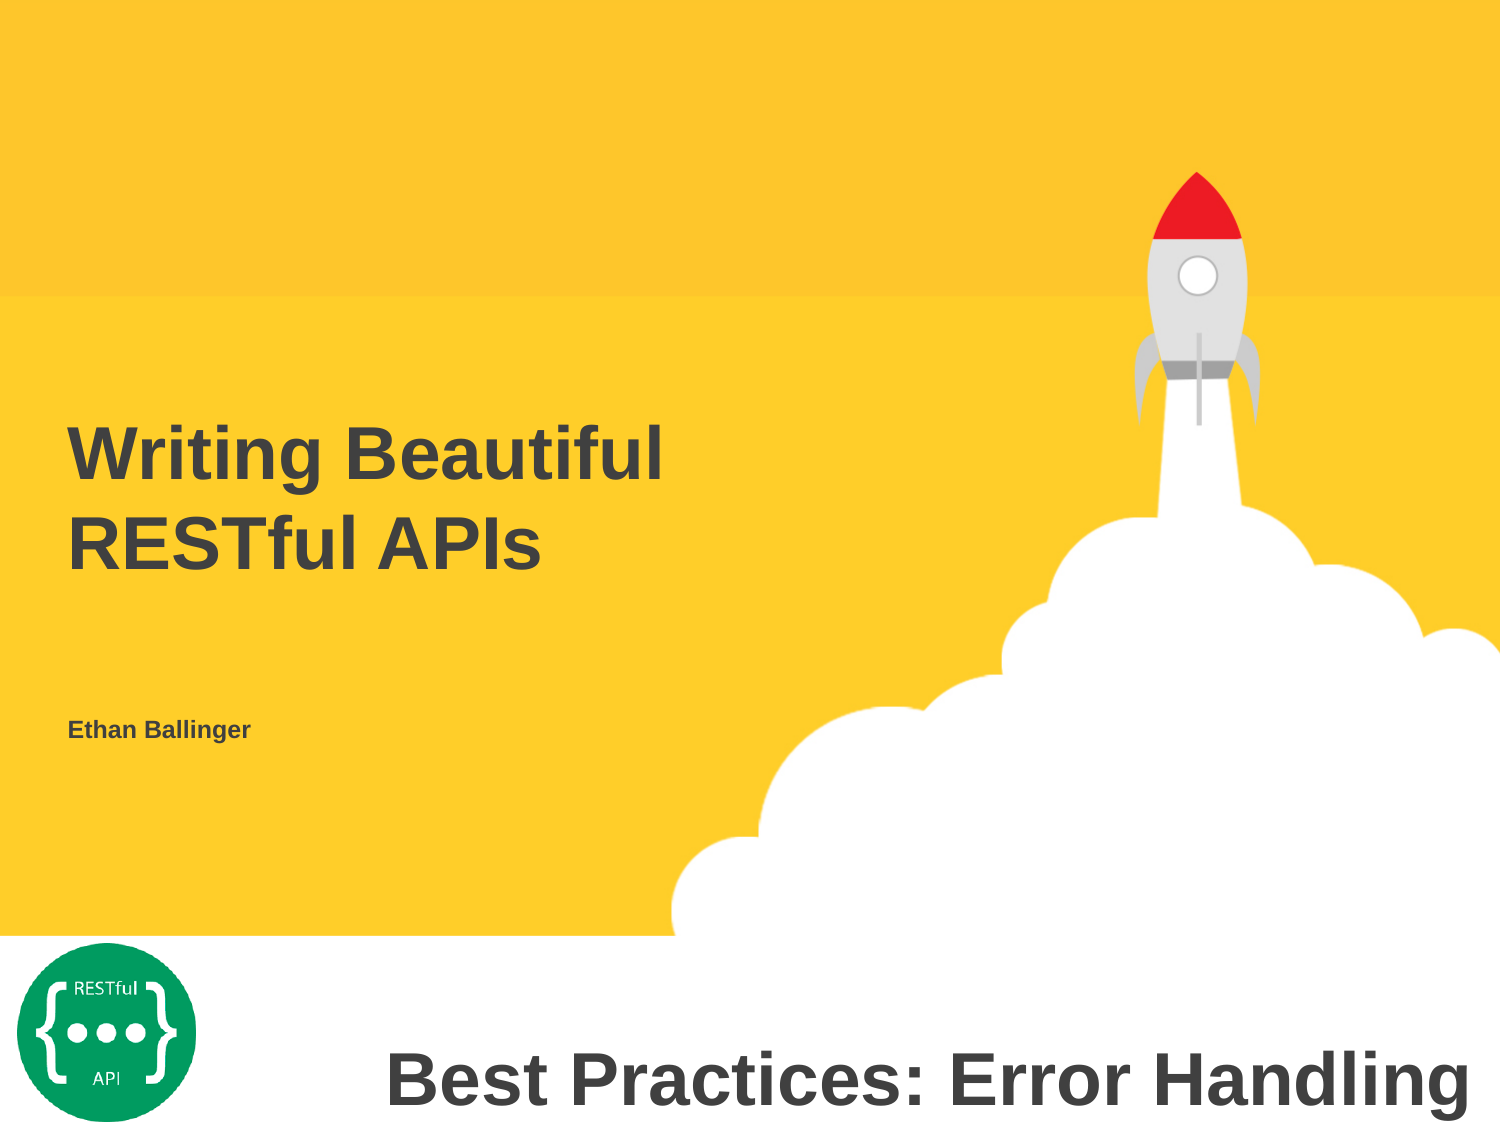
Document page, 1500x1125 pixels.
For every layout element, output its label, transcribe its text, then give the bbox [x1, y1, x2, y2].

picture [0, 0, 1500, 1125]
text_box Ethan Ballinger [53, 706, 839, 751]
text_box Writing Beautiful RESTful APIs [53, 397, 1022, 592]
text_box Best Practices: Error Handling [218, 1023, 1489, 1125]
